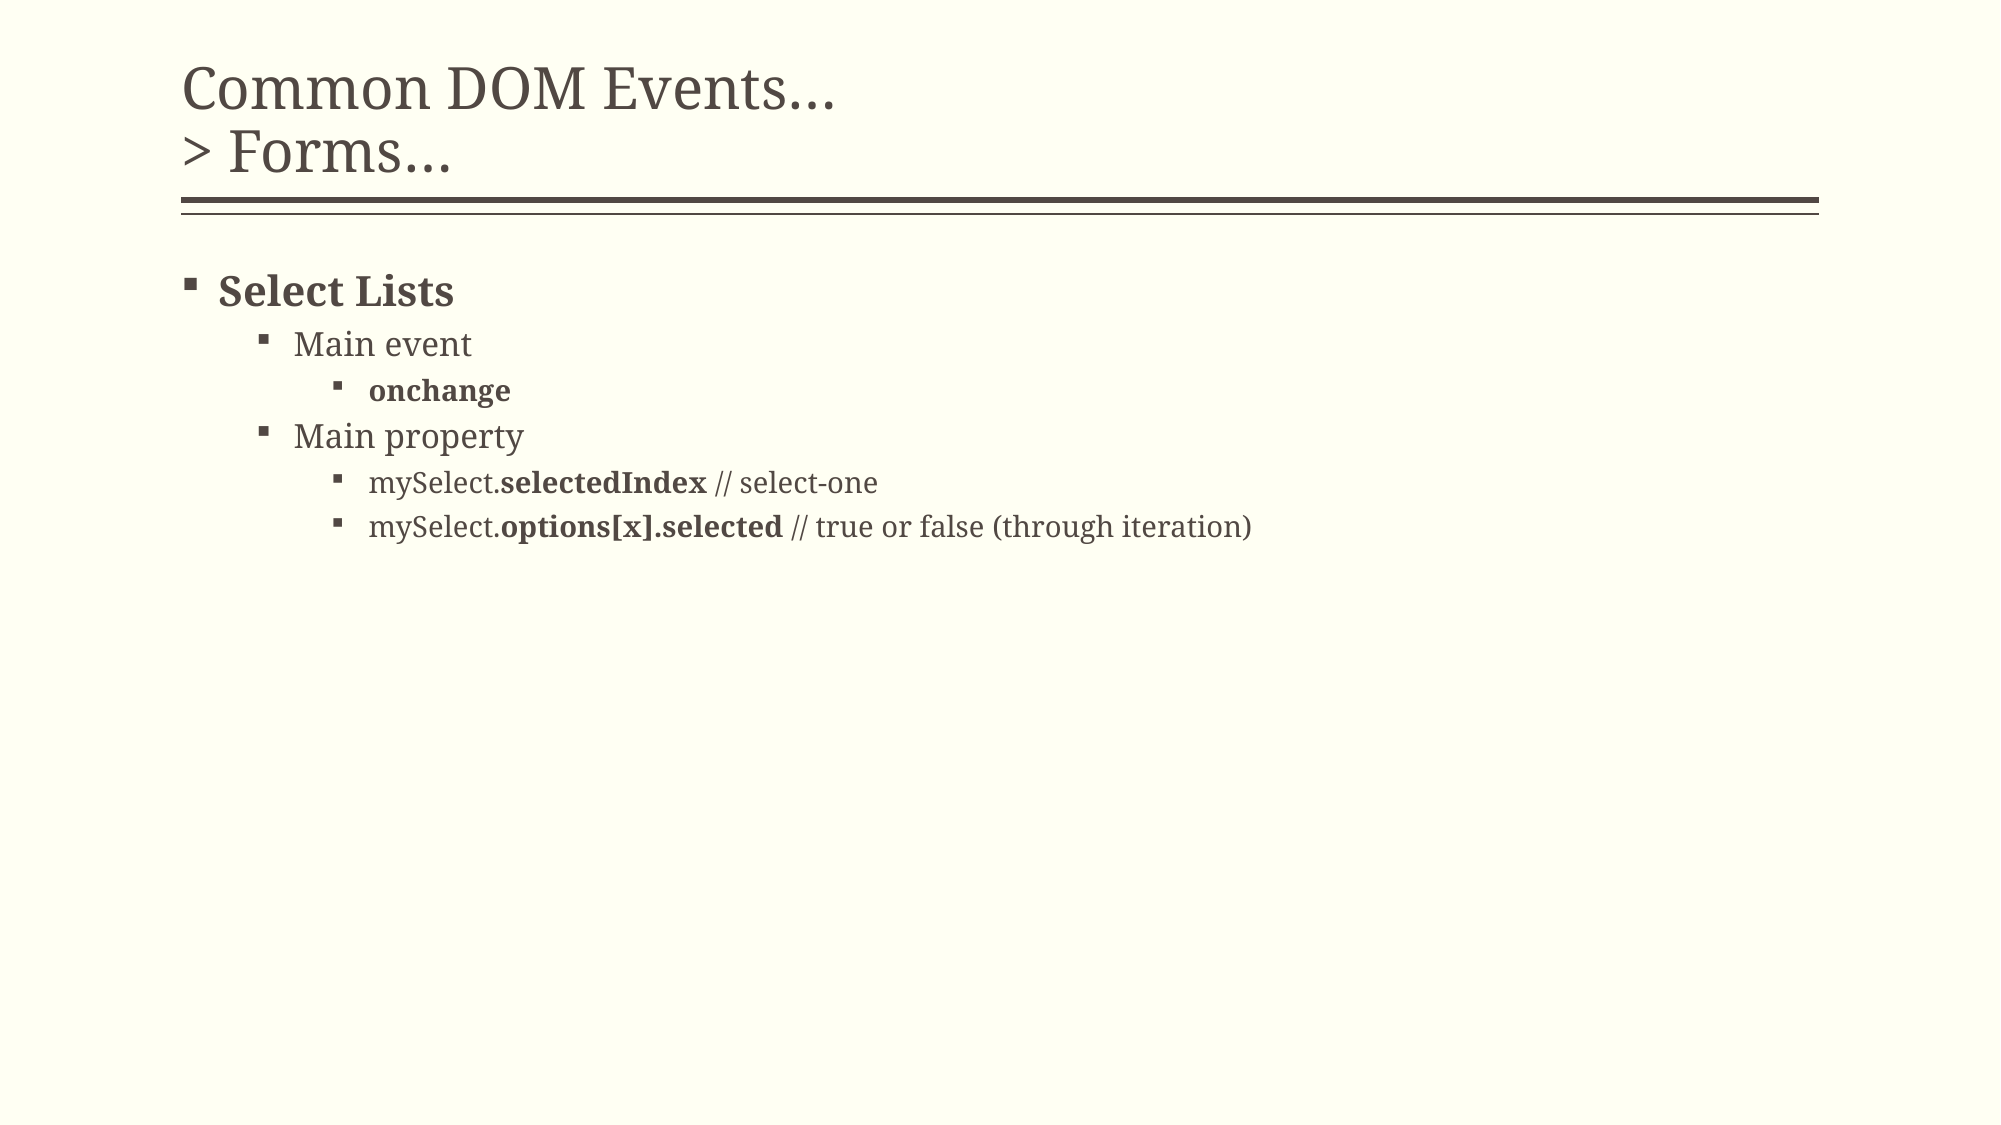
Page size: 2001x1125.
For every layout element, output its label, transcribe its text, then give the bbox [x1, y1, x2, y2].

title Common DOM Events… > Forms… [181, 12, 1819, 193]
list Select Lists Main event onchange Main property mySelect.selectedIndex // select-one mySelect.options[x].selected // true or false (through iteration) [181, 262, 1819, 1013]
